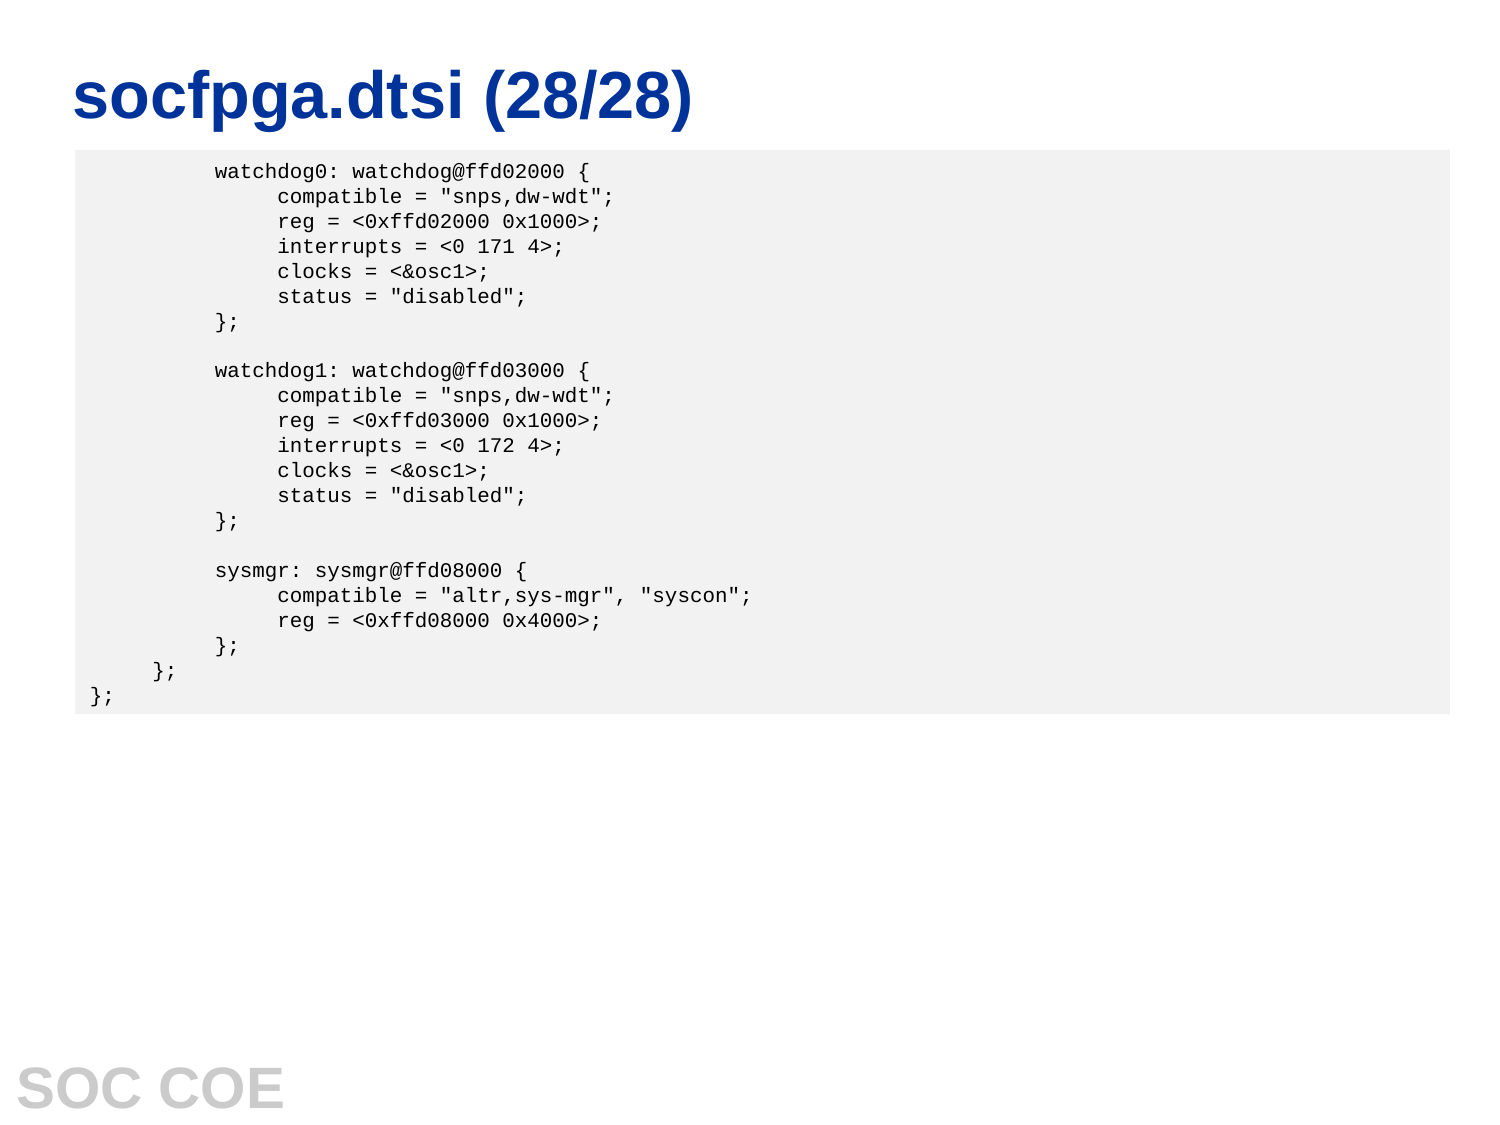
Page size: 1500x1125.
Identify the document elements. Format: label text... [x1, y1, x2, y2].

title socfpga.dtsi (28/28) [57, 44, 1425, 195]
text_box watchdog0: watchdog@ffd02000 { compatible = "snps,dw-wdt"; reg = <0xffd02000 0x1000>; interrupts = <0 171 4>; clocks = <&osc1>; status = "disabled"; }; watchdog1: watchdog@ffd03000 { compatible = "snps,dw-wdt"; reg = <0xffd03000 0x1000>; interrupts = <0 172 4>; clocks = <&osc1>; status = "disabled"; }; sysmgr: sysmgr@ffd08000 { compatible = "altr,sys-mgr", "syscon"; reg = <0xffd08000 0x4000>; }; }; }; [75, 149, 1450, 715]
